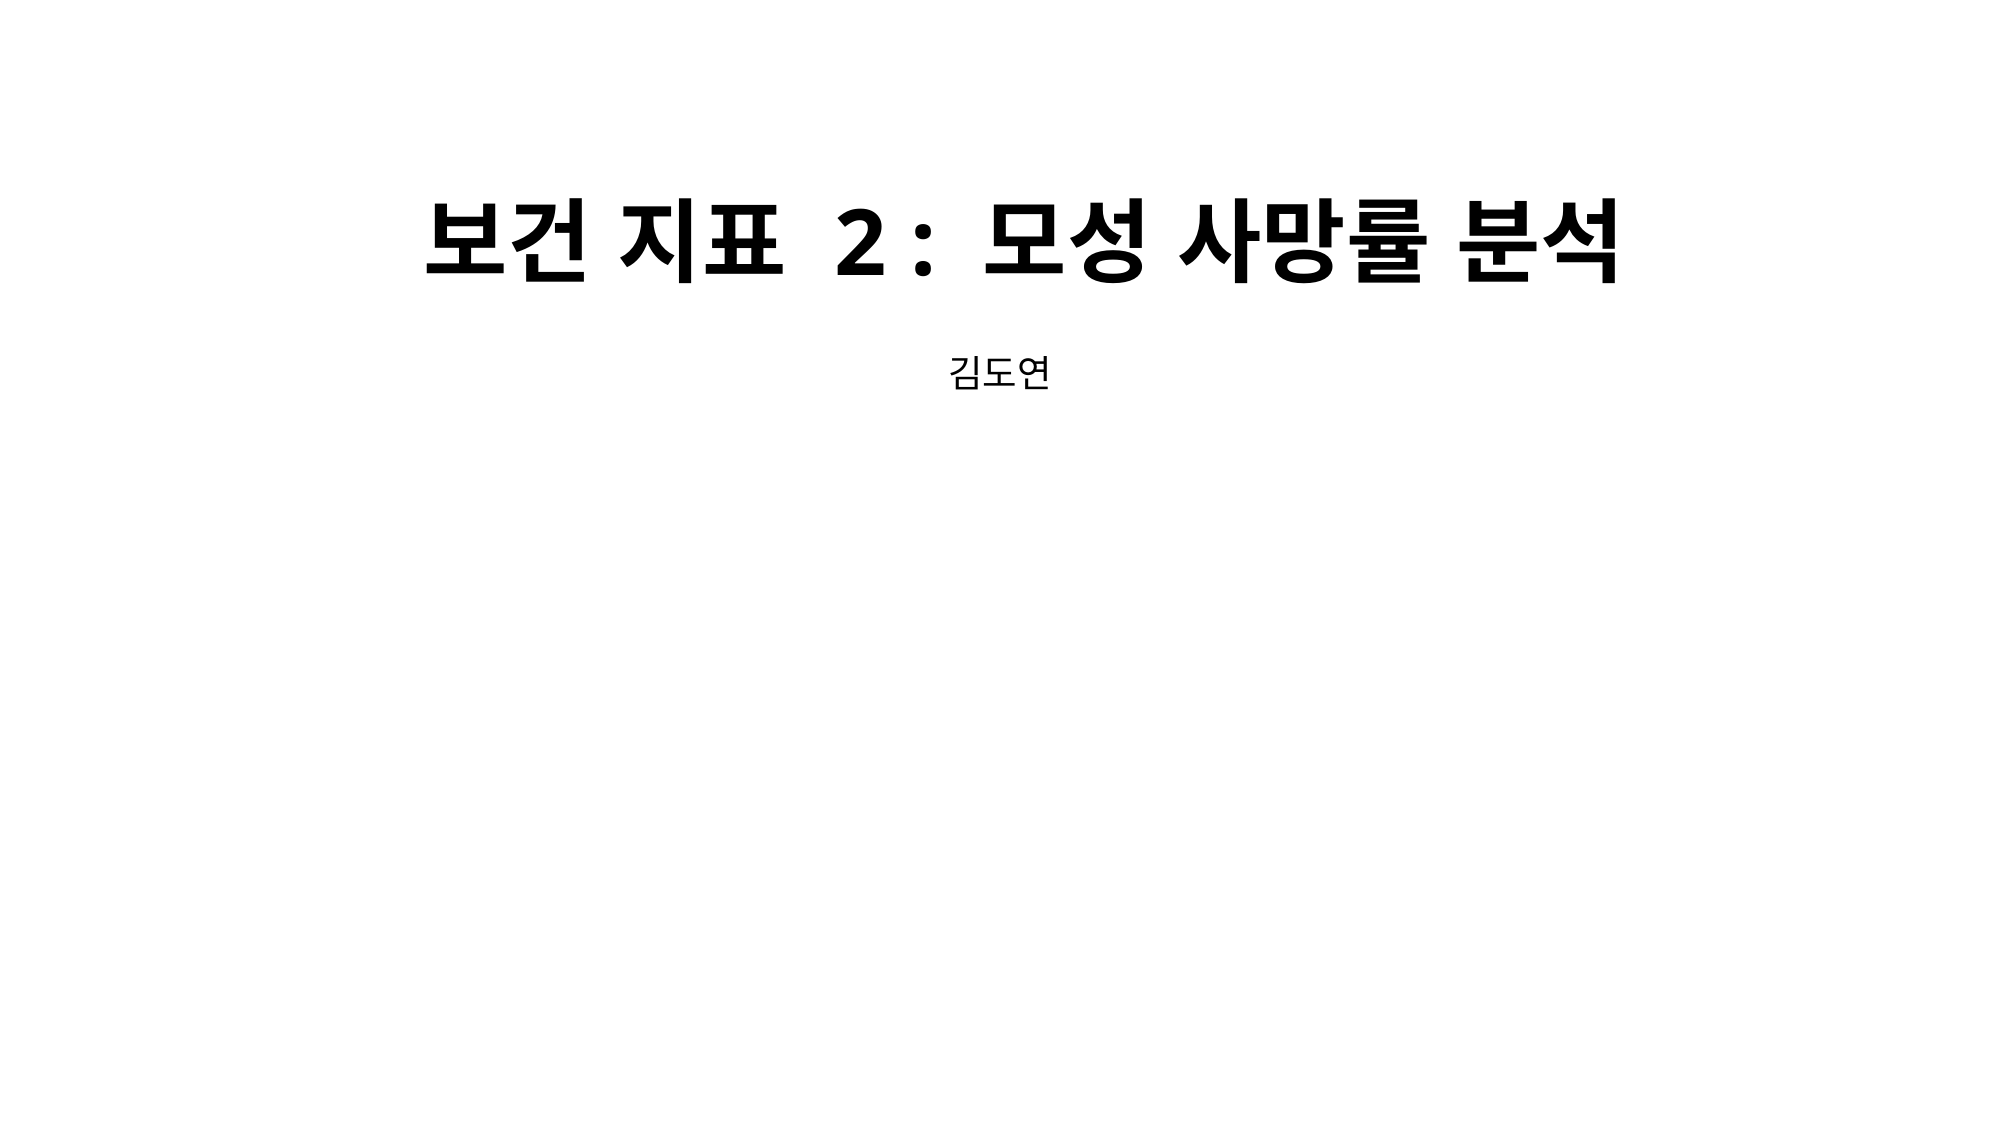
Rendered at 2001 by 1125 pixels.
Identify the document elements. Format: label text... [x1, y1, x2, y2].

text_box 김도연 [933, 342, 1067, 403]
text_box 보건 지표 2 : 모성 사망률 분석 [408, 175, 1641, 301]
